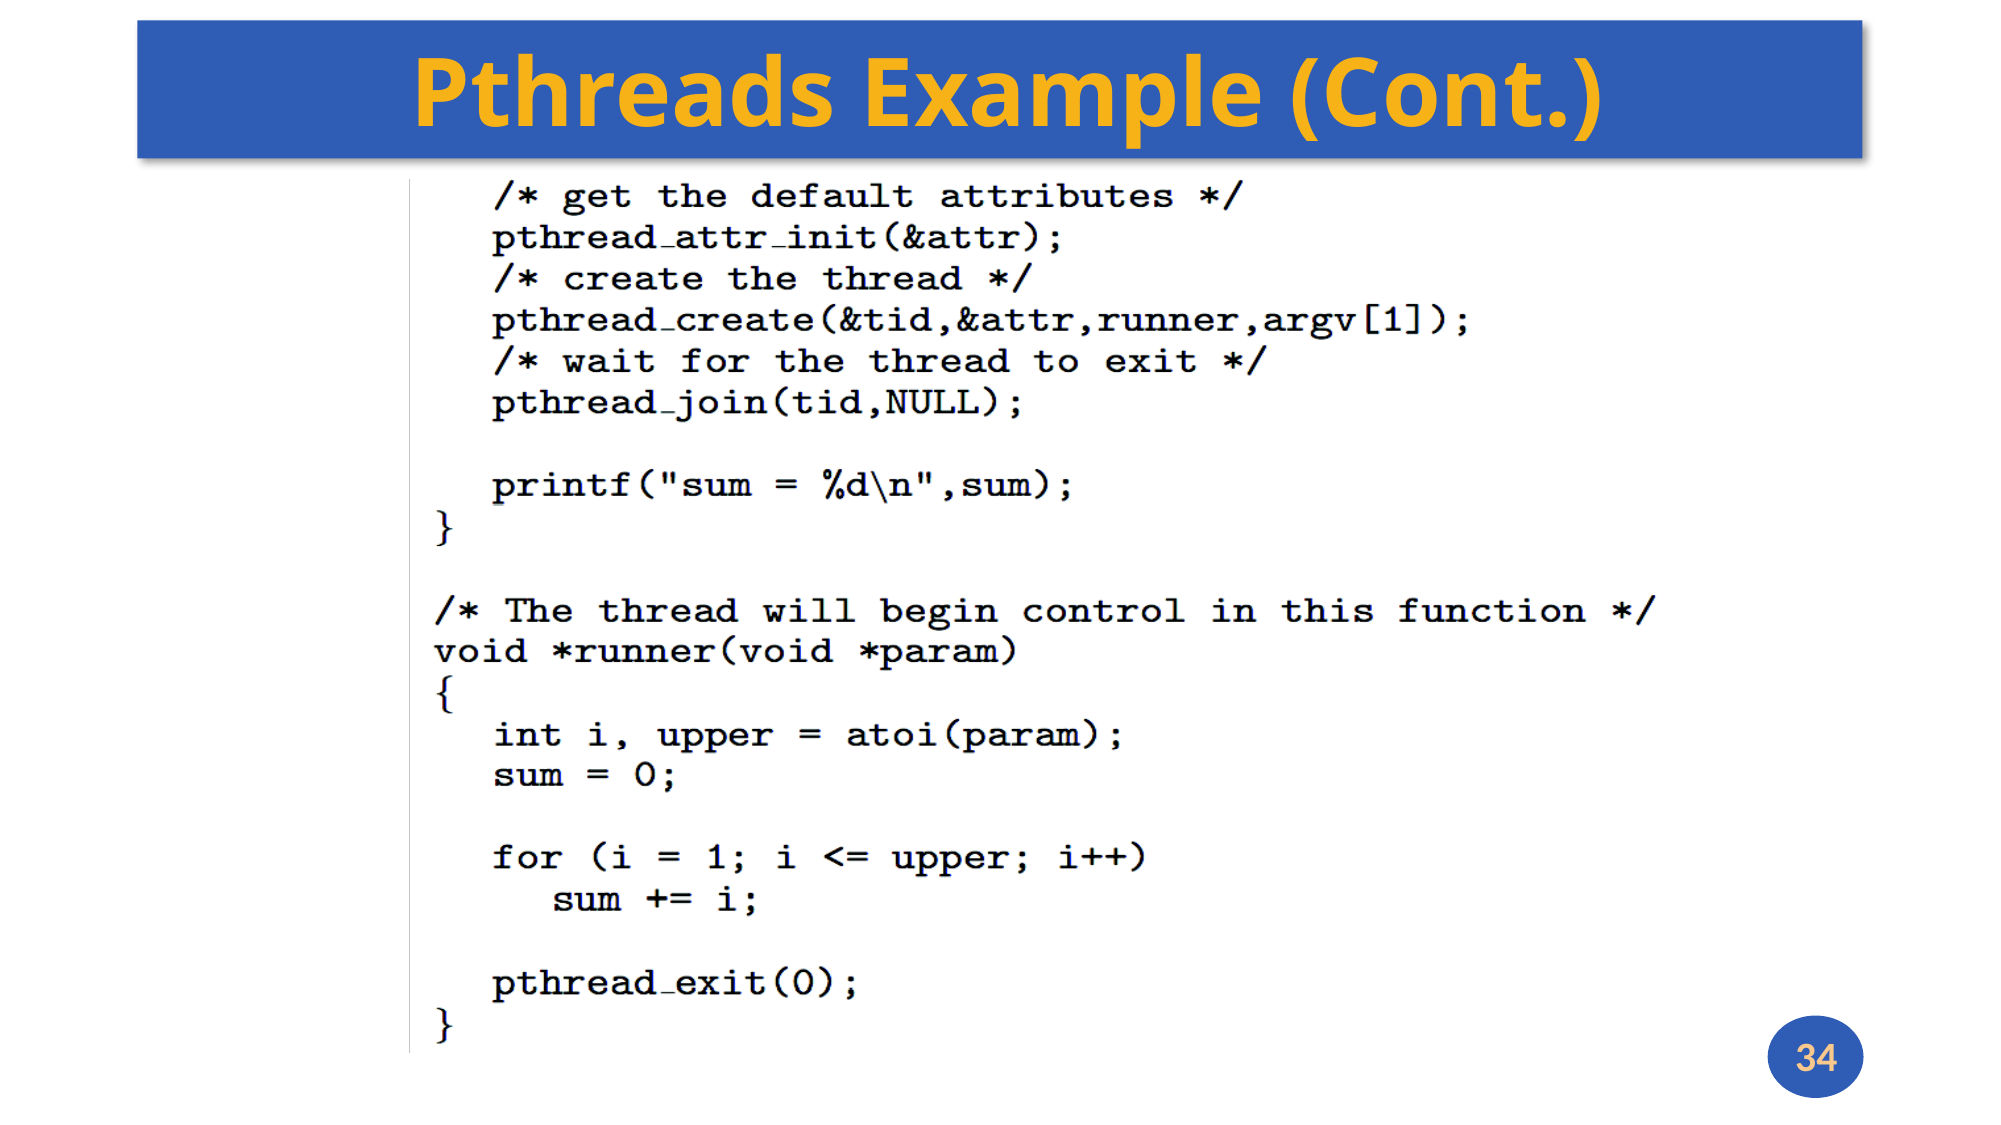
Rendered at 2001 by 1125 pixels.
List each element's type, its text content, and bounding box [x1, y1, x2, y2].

slide_number 34 [1767, 1015, 1866, 1095]
picture [409, 177, 1678, 1054]
title Pthreads Example (Cont.) [139, 27, 1865, 150]
